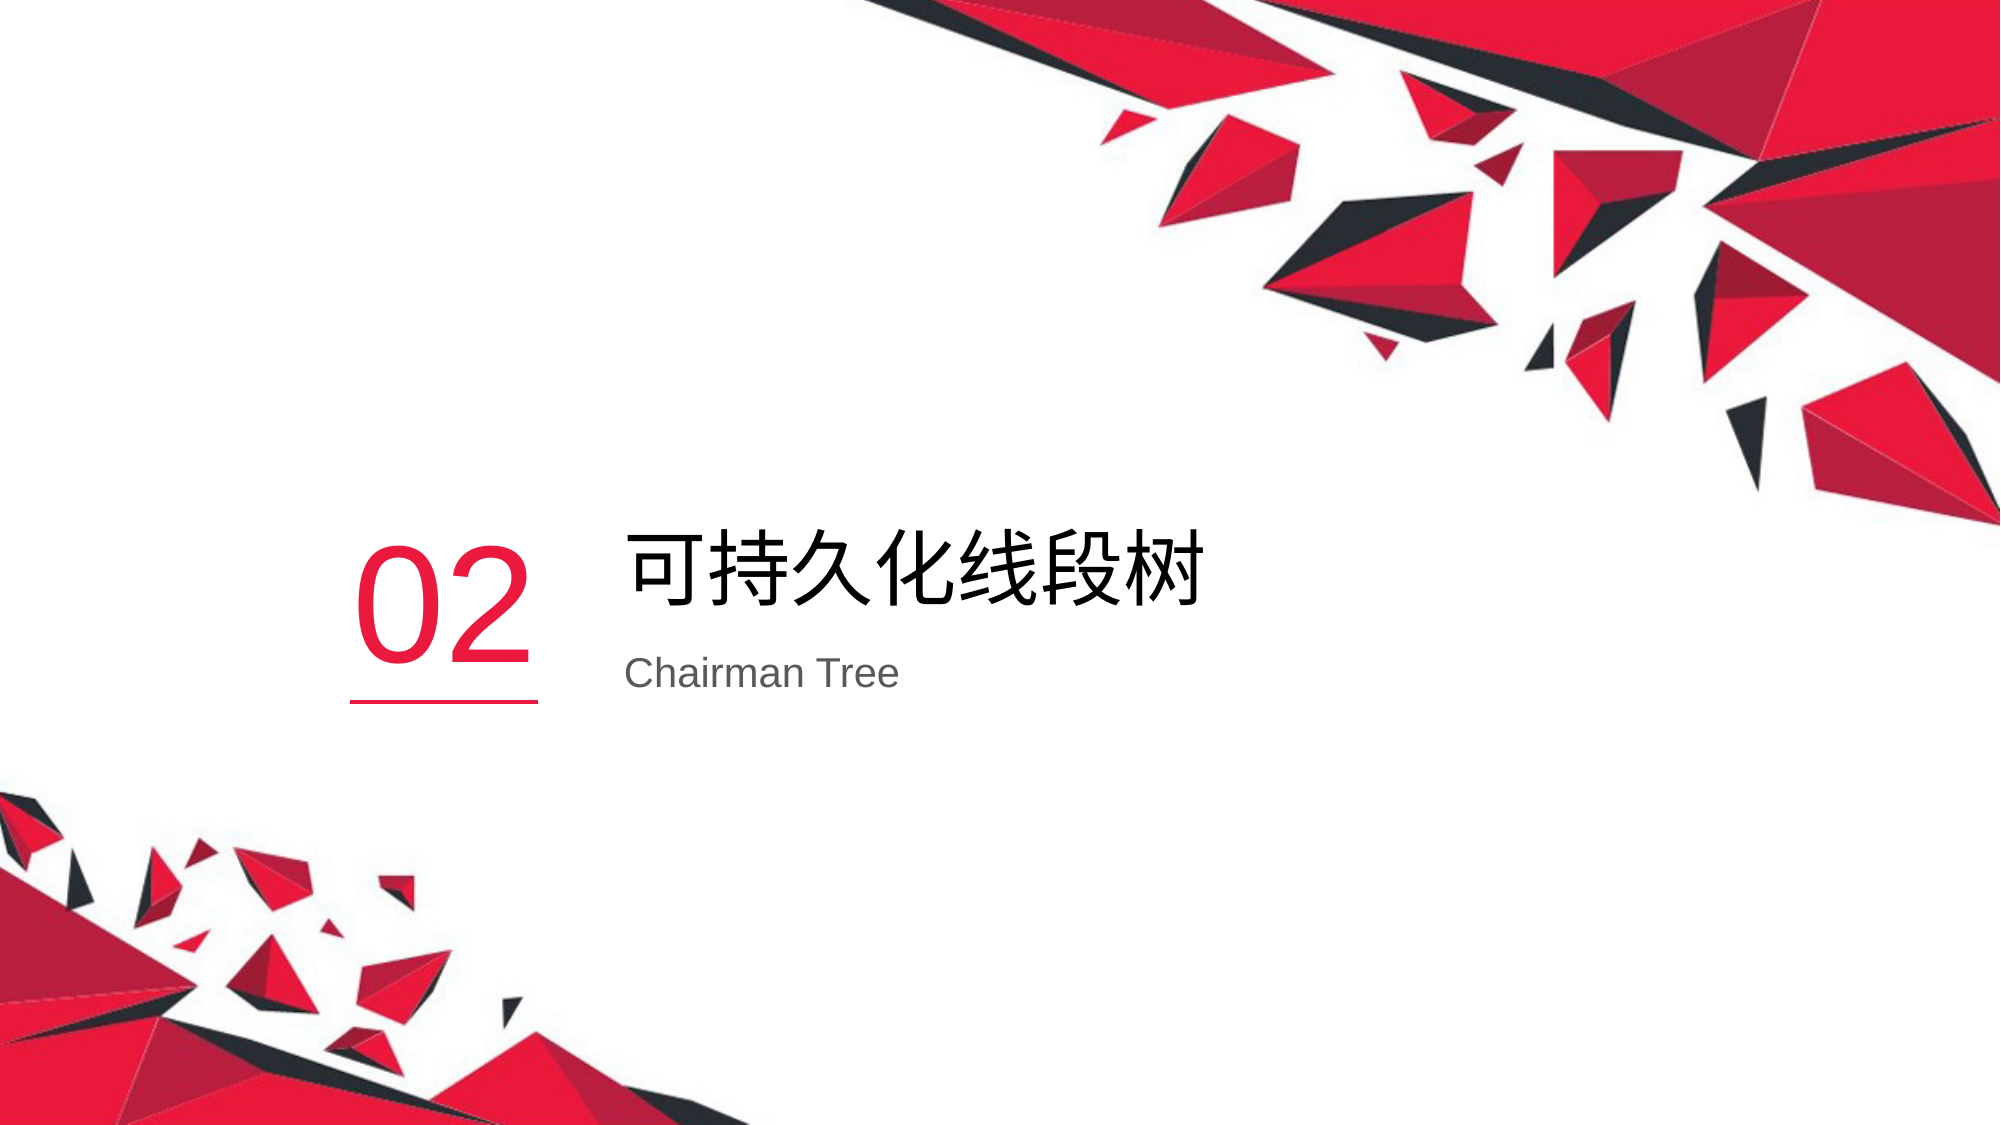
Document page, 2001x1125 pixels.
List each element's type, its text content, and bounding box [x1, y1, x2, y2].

text_box 02 [326, 487, 564, 704]
list Chairman Tree [608, 628, 1615, 705]
picture [0, 0, 2000, 1125]
title 可持久化线段树 [608, 487, 1615, 625]
